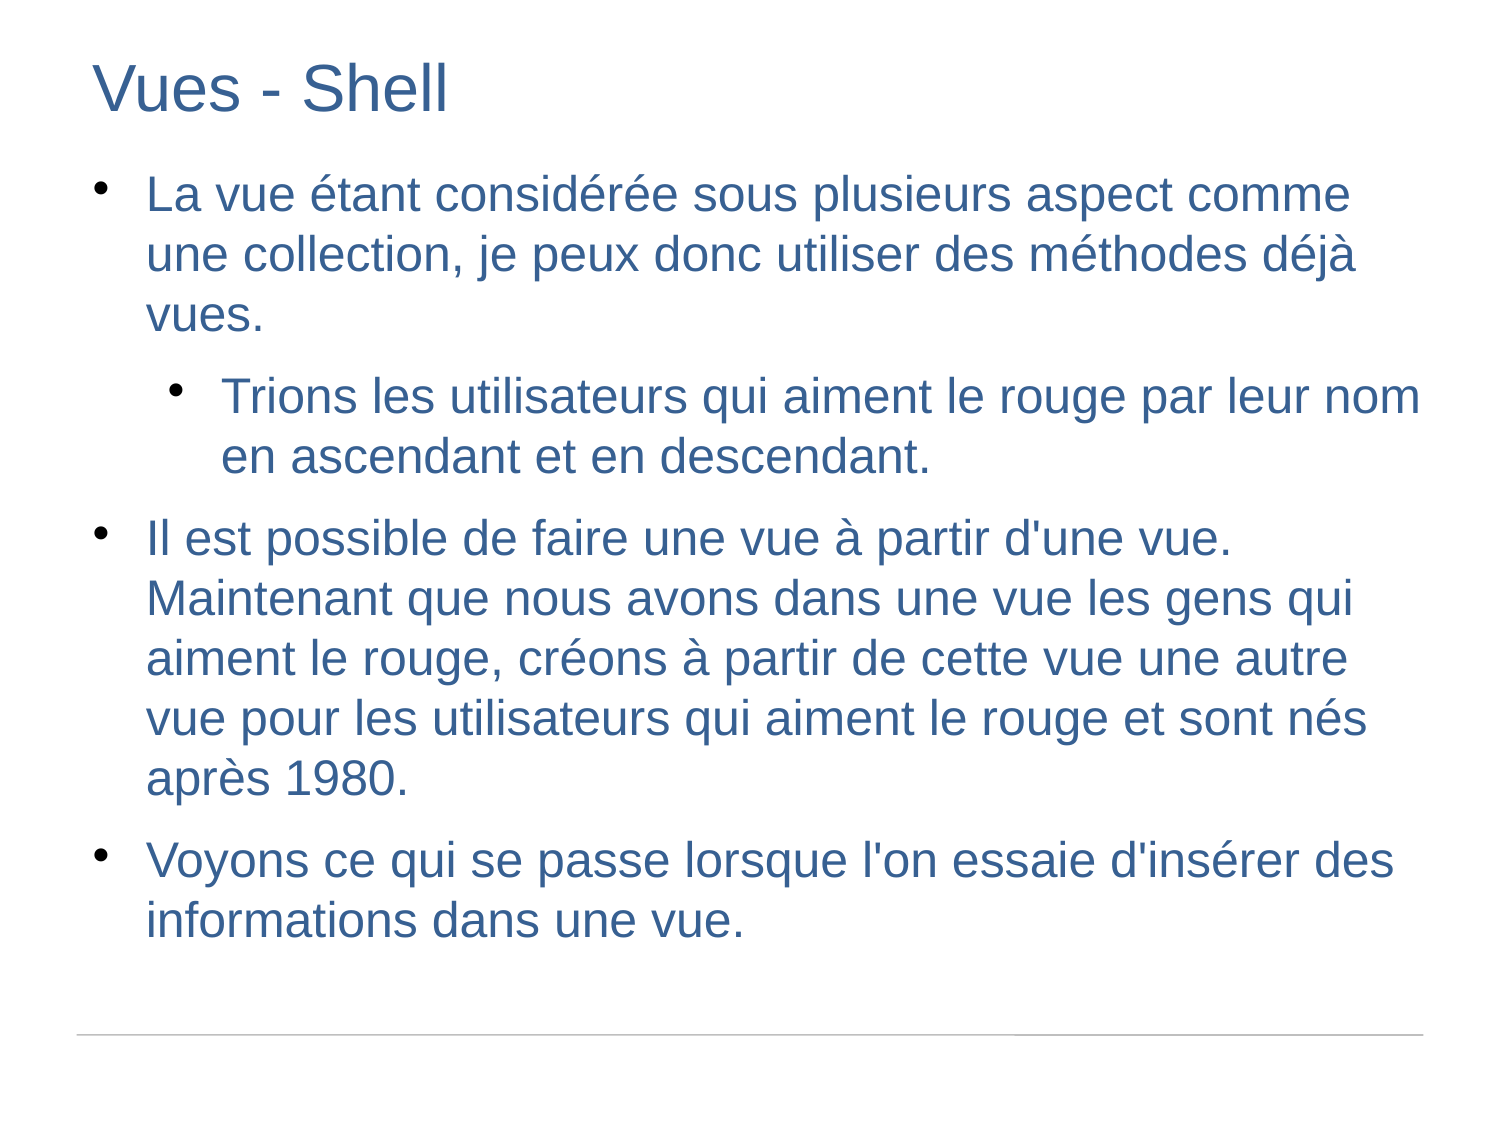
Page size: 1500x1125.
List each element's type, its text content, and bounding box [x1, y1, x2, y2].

text_box La vue étant considérée sous plusieurs aspect comme une collection, je peux donc utiliser des méthodes déjà vues. Trions les utilisateurs qui aiment le rouge par leur nom en ascendant et en descendant. Il est possible de faire une vue à partir d'une vue. Maintenant que nous avons dans une vue les gens qui aiment le rouge, créons à partir de cette vue une autre vue pour les utilisateurs qui aiment le rouge et sont nés après 1980. Voyons ce qui se passe lorsque l'on essaie d'insérer des informations dans une vue. [75, 161, 1425, 1005]
text_box Vues - Shell [75, 45, 1425, 161]
